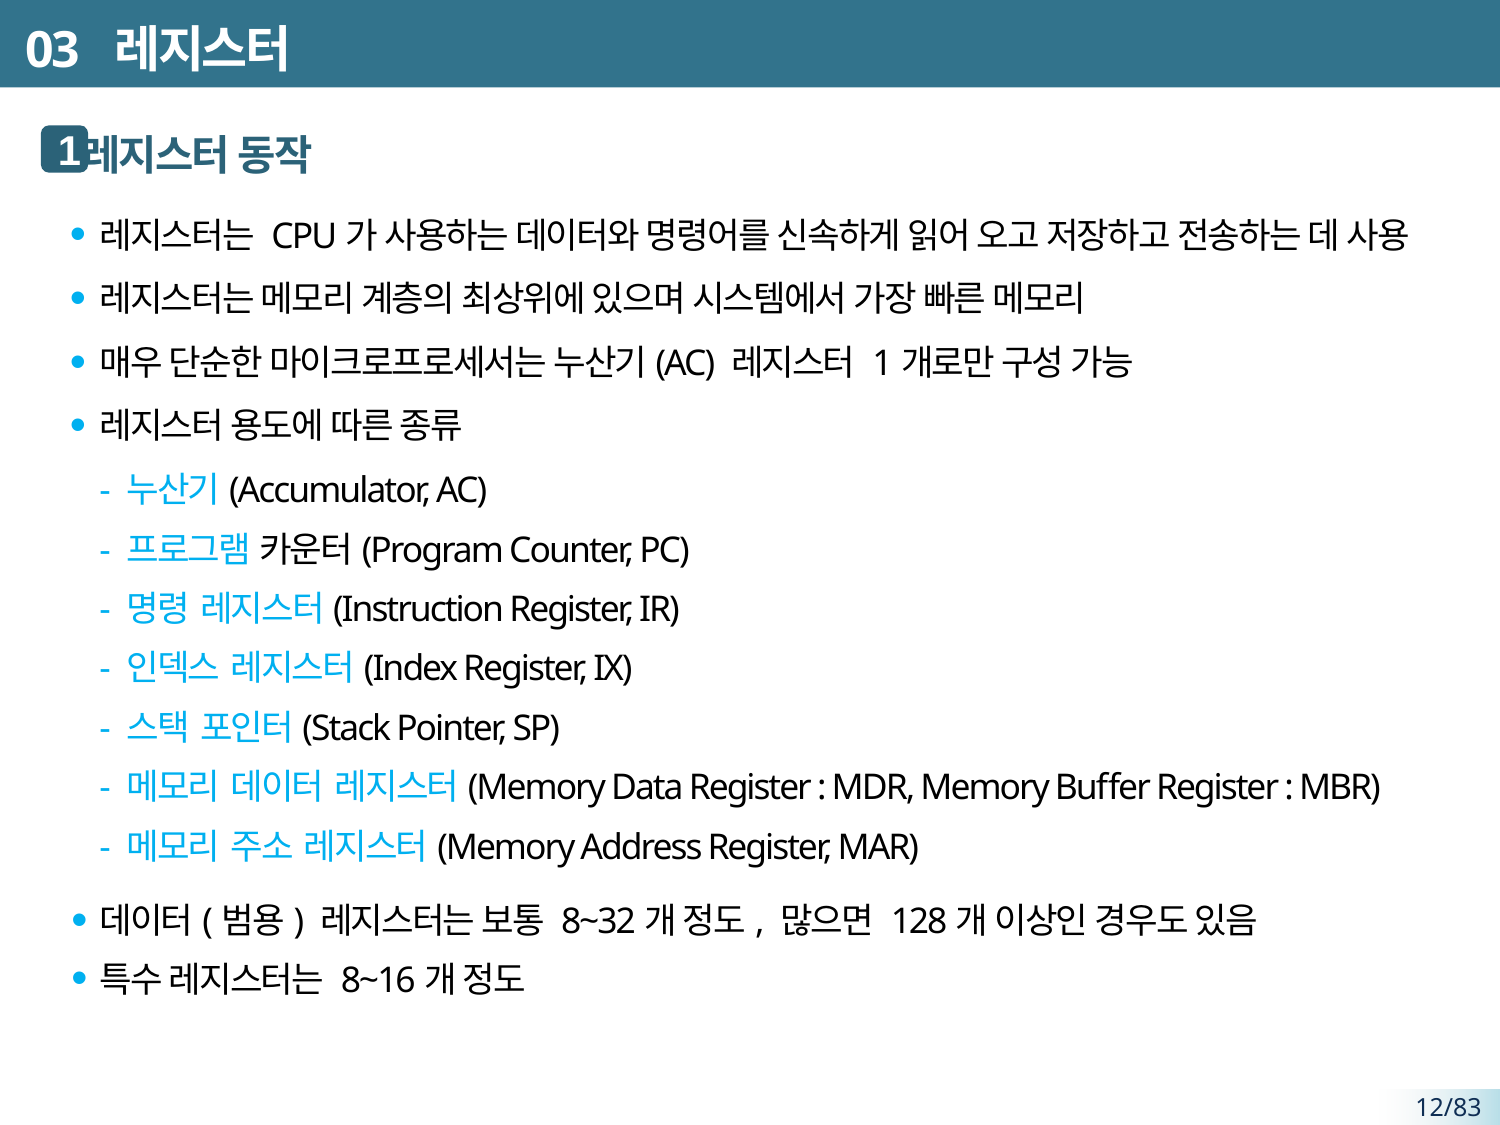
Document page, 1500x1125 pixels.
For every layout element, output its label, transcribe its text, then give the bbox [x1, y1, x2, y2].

text_box 1 [38, 123, 91, 175]
title 03 레지스터 [10, 8, 1288, 87]
list 레지스터 동작 레지스터는 CPU가 사용하는 데이터와 명령어를 신속하게 읽어 오고 저장하고 전송하는 데 사용 레지스터는 메모리 계층의 최상위에 있으며 시스템에서 가장 빠른 메모리 매우 단순한 마이크로프로세서는 누산기(AC) 레지스터 1개로만 구성 가능 레지스터 용도에 따른 종류 - 누산기(Accumulator, AC) - 프로그램 카운터(Program Counter, PC) - 명령 레지스터(Instruction Register, IR) - 인덱스 레지스터(Index Register, IX) - 스택 포인터(Stack Pointer, SP) - 메모리 데이터 레지스터(Memory Data Register : MDR, Memory Buffer Register : MBR) - 메모리 주소 레지스터(Memory Address Register, MAR) 데이터(범용) 레지스터는 보통 8~32개 정도, 많으면 128개 이상인 경우도 있음 특수 레지스터는 8~16개 정도 [10, 116, 1481, 1083]
